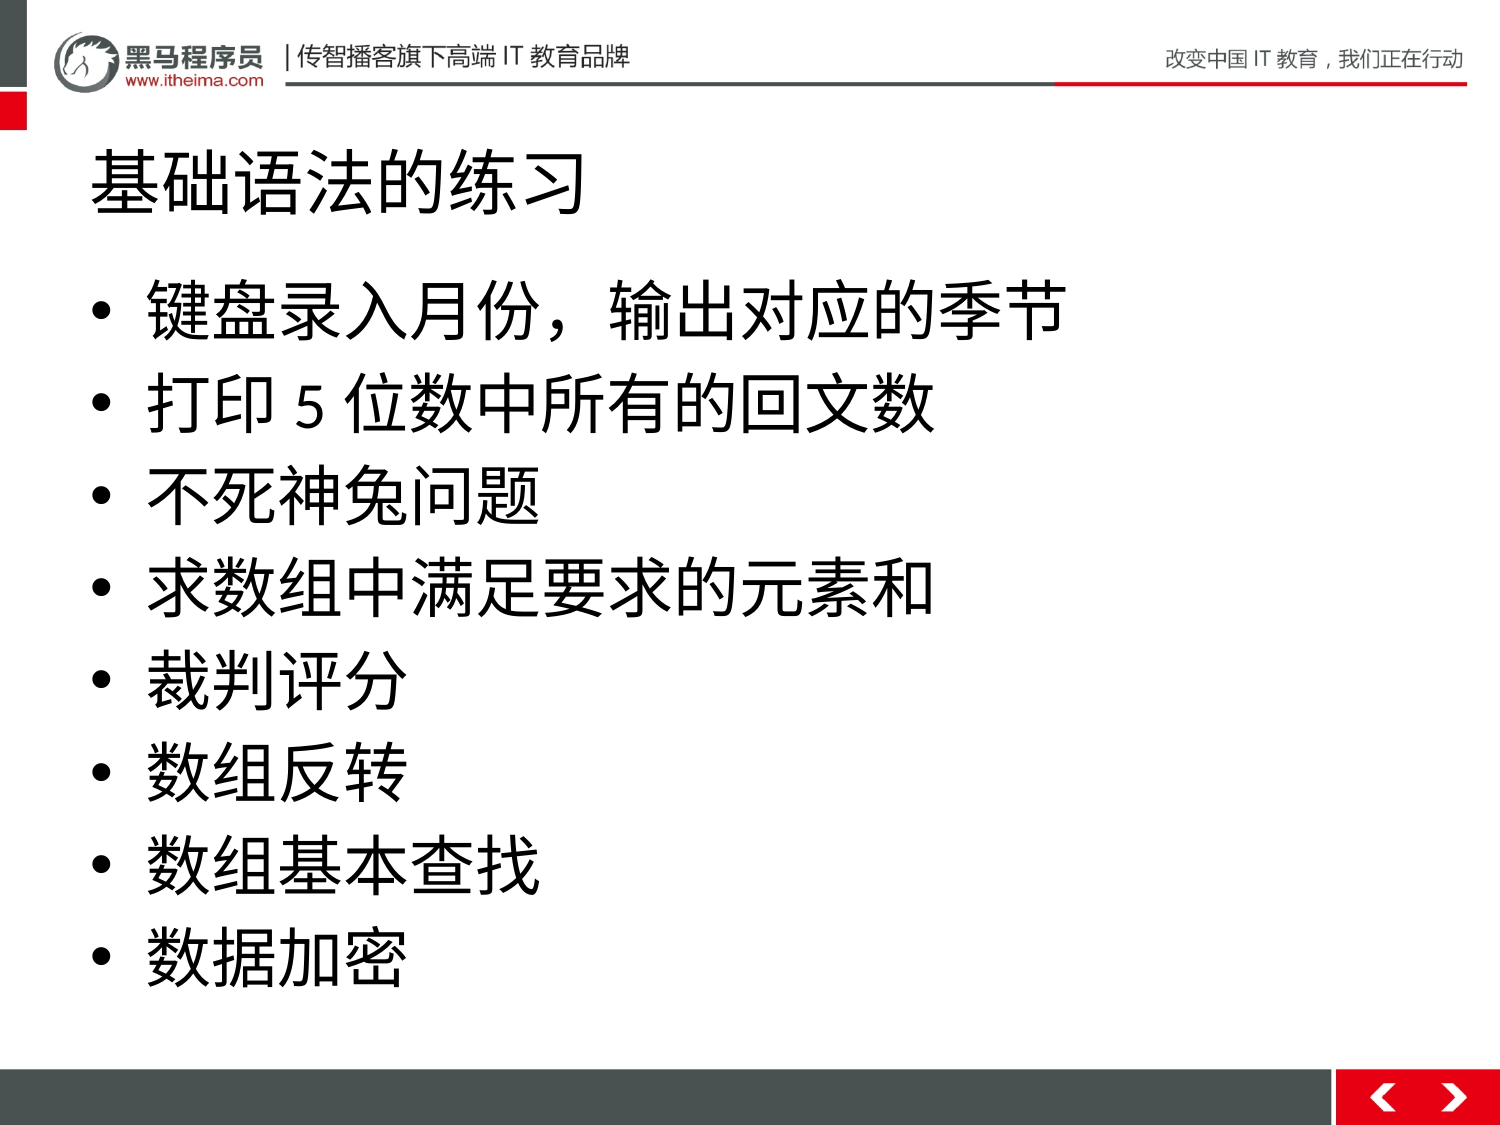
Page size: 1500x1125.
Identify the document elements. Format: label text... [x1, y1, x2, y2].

list 键盘录入月份，输出对应的季节 打印5位数中所有的回文数 不死神兔问题 求数组中满足要求的元素和 裁判评分 数组反转 数组基本查找 数据加密 [75, 262, 1425, 1005]
title 基础语法的练习 [75, 45, 1425, 233]
picture [0, 0, 1500, 1125]
